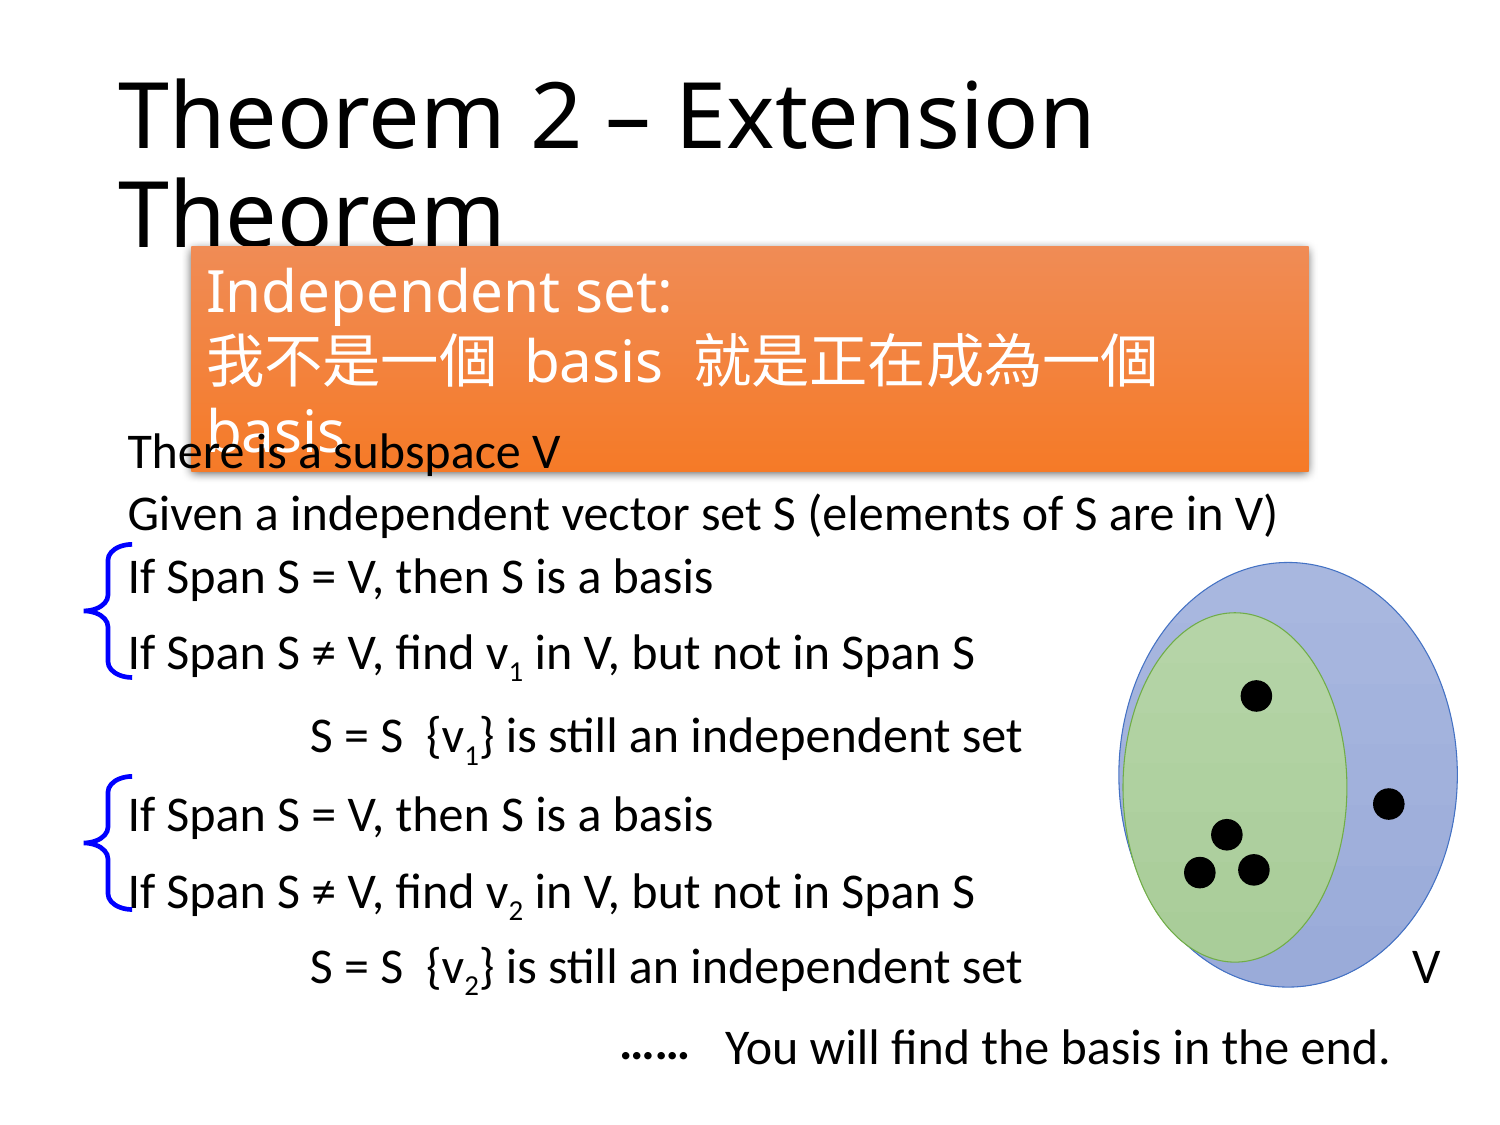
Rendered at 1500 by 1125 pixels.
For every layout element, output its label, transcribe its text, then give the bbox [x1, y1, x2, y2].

text_box If Span S = V, then S is a basis [112, 773, 997, 849]
text_box If Span S ≠ V, find v1 in V, but not in Span S [112, 611, 1118, 695]
text_box There is a subspace V [112, 411, 880, 487]
text_box [83, 543, 133, 679]
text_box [1118, 562, 1458, 1003]
text_box Given a independent vector set S (elements of S are in V) [112, 473, 1335, 536]
text_box …… [546, 1001, 763, 1077]
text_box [1185, 820, 1269, 888]
text_box [83, 775, 133, 911]
title Theorem 2 – Extension Theorem [103, 59, 1397, 278]
text_box Independent set: 我不是一個 basis 就是正在成為一個 basis [191, 246, 1309, 472]
text_box You will find the basis in the end. [710, 1007, 1407, 1083]
text_box If Span S = V, then S is a basis [112, 536, 1335, 611]
text_box If Span S ≠ V, find v2 in V, but not in Span S [112, 850, 1020, 934]
